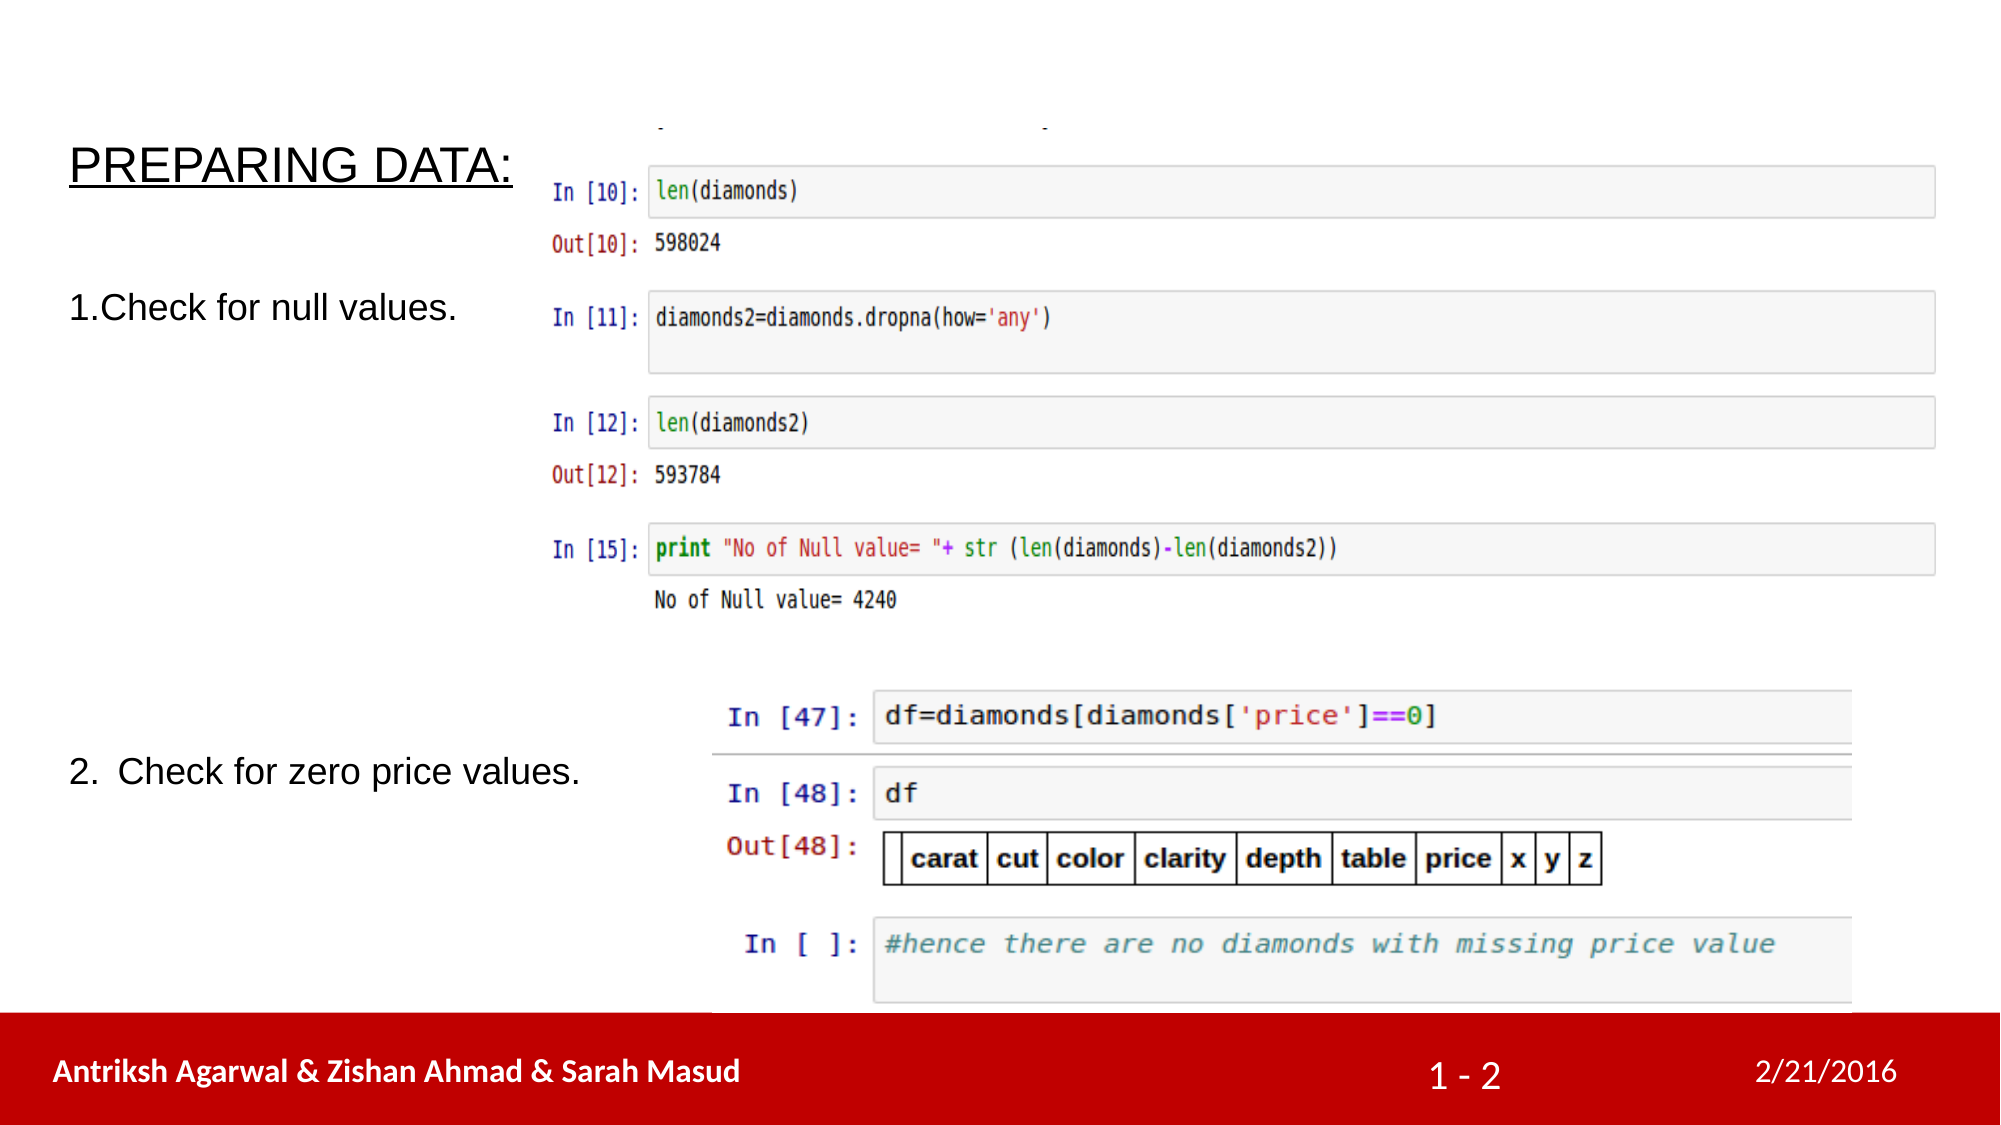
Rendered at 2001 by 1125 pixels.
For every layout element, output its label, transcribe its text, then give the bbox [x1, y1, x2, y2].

slide_number 1 - ‹#› [1412, 1042, 1863, 1103]
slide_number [1374, 1038, 1913, 1099]
footer Antriksh Agarwal & Zishan Ahmad & Sarah Masud [0, 1012, 2000, 1125]
text_box PREPARING DATA: 1.Check for null values. 2. Check for zero price values. [53, 47, 1018, 1013]
picture [712, 683, 1852, 1013]
picture [502, 127, 1953, 630]
